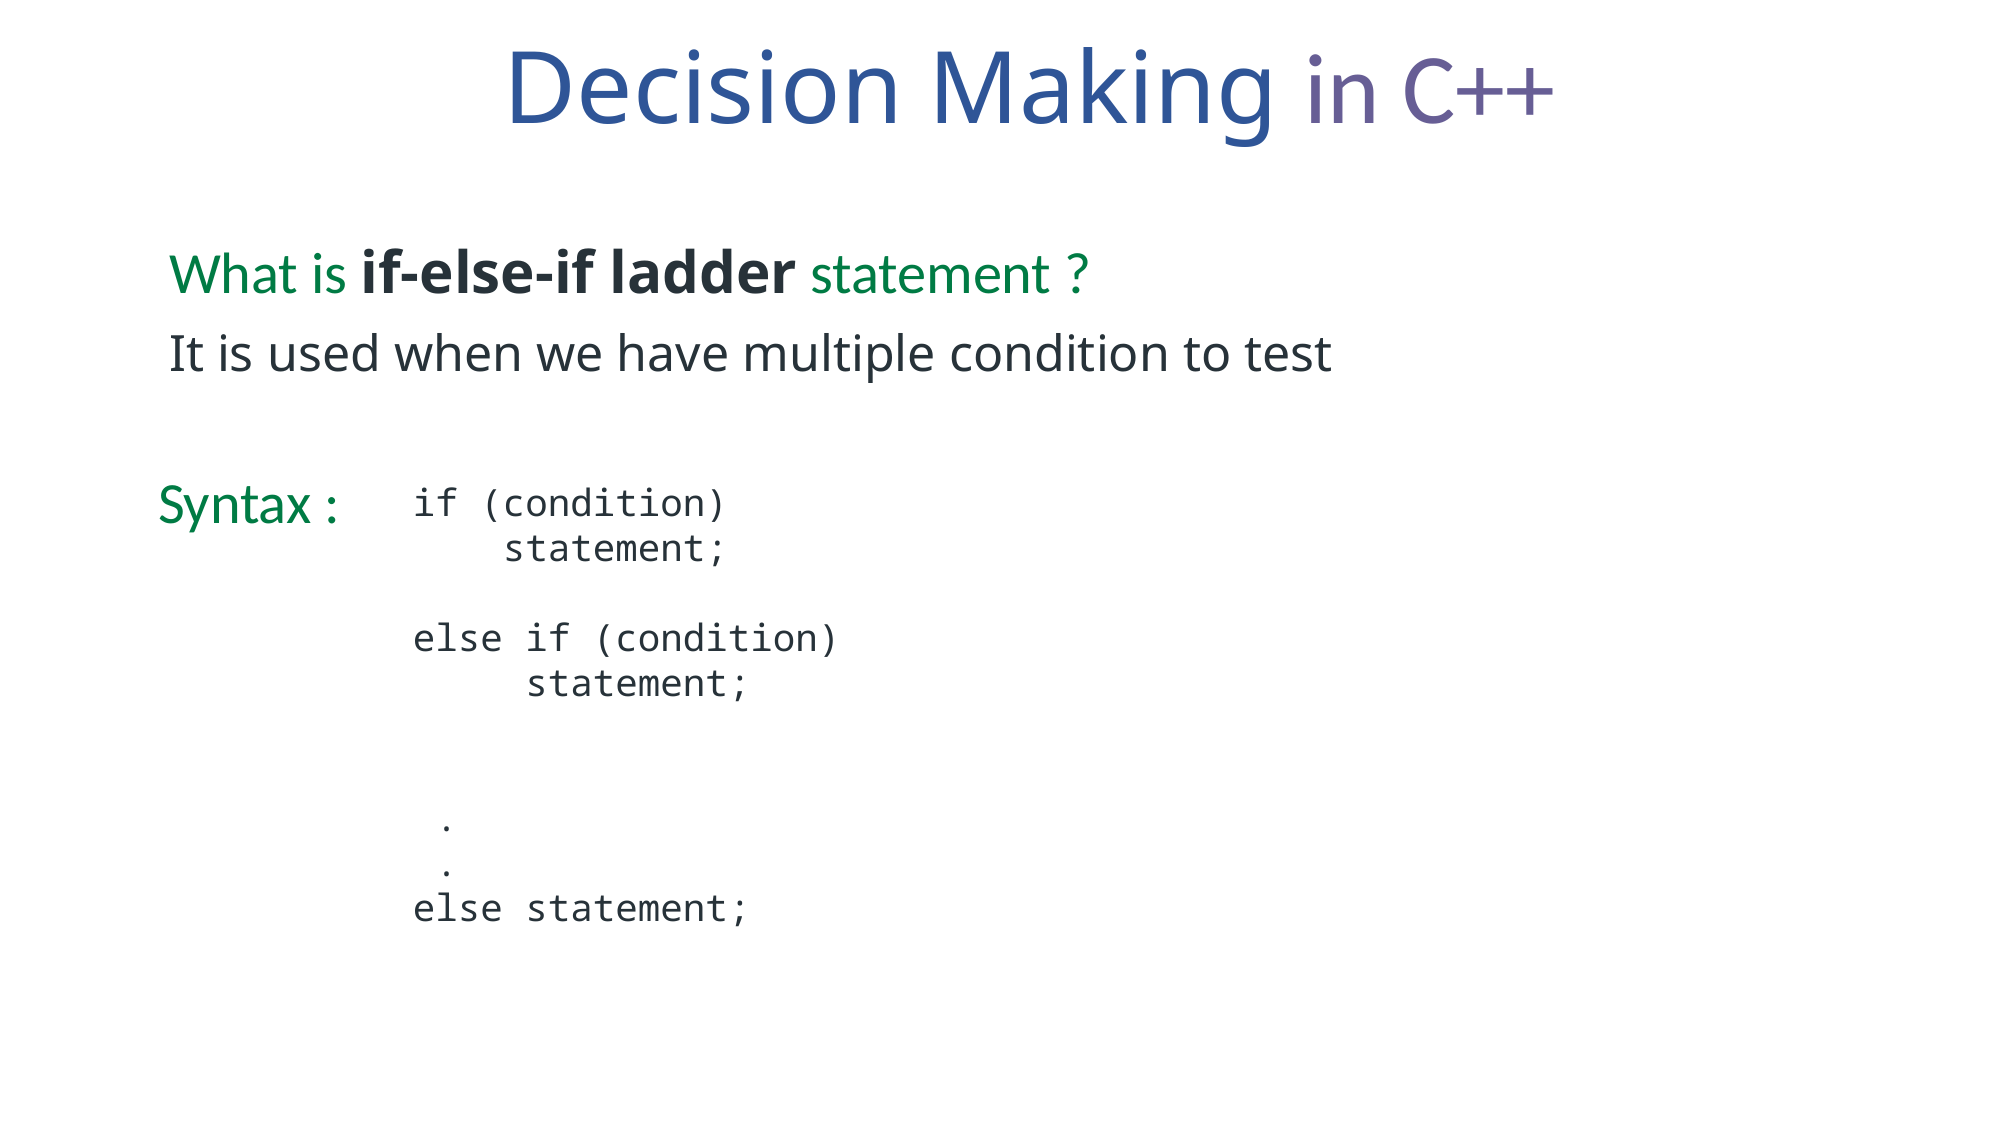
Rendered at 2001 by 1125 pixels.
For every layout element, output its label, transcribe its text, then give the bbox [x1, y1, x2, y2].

text_box Syntax : [143, 457, 455, 543]
text_box Decision Making in C++ [489, 15, 2000, 151]
text_box It is used when we have multiple condition to test [154, 313, 1877, 389]
text_box if (condition) statement; else if (condition) statement; . . else statement; [412, 479, 863, 944]
text_box What is if-else-if ladder statement ? [154, 228, 1122, 313]
